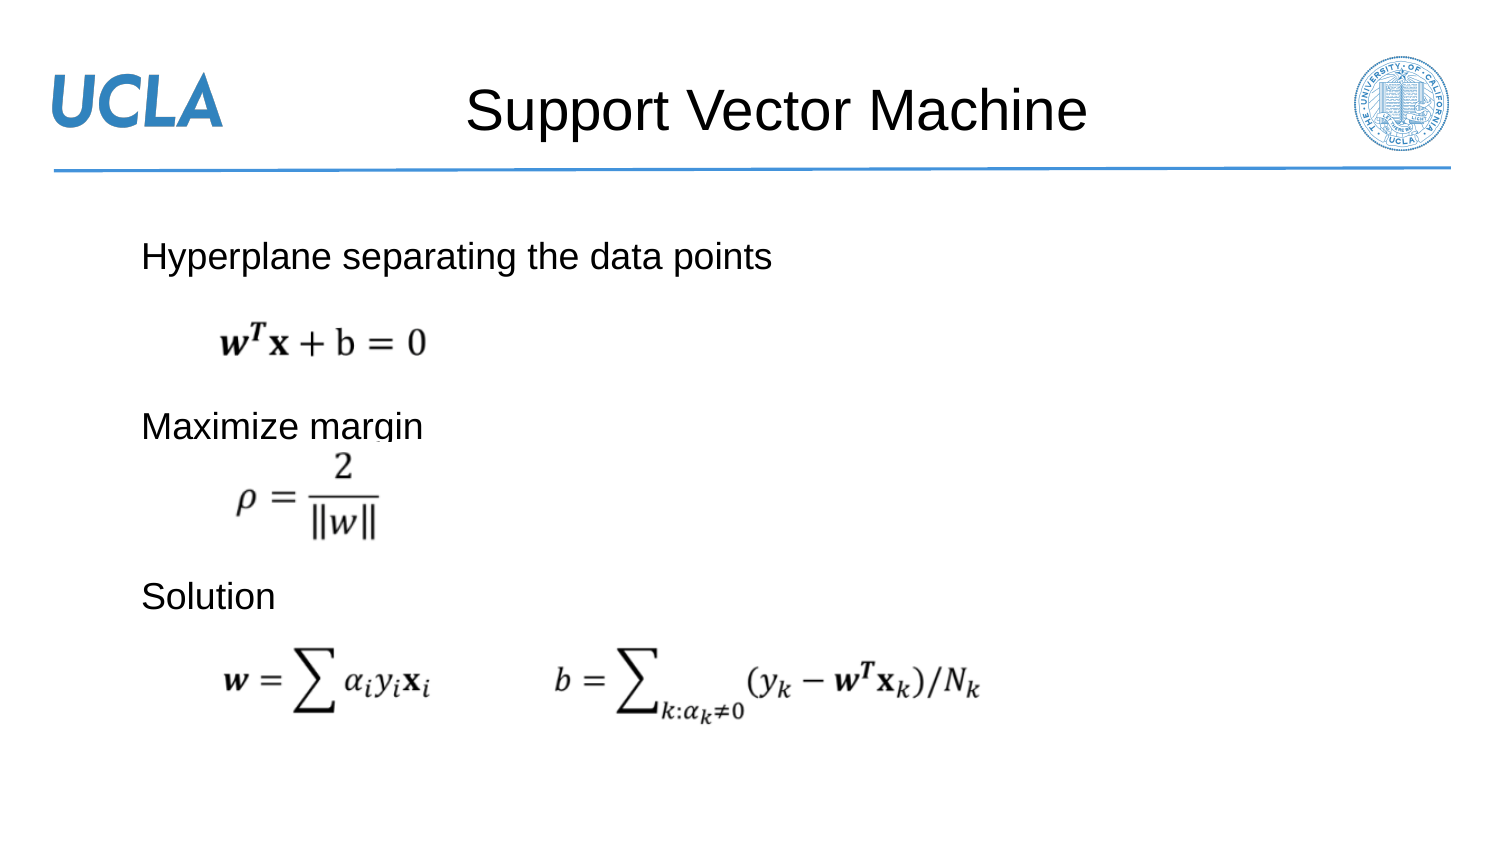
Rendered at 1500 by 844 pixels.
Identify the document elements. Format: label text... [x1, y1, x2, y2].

list Hyperplane separating the data points Maximize margin Solution [51, 210, 1449, 802]
picture [223, 442, 410, 552]
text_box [53, 167, 1452, 171]
title Support Vector Machine [228, 56, 1327, 151]
picture [1354, 56, 1450, 152]
picture [50, 70, 224, 129]
picture [204, 296, 439, 378]
picture [204, 637, 1010, 733]
